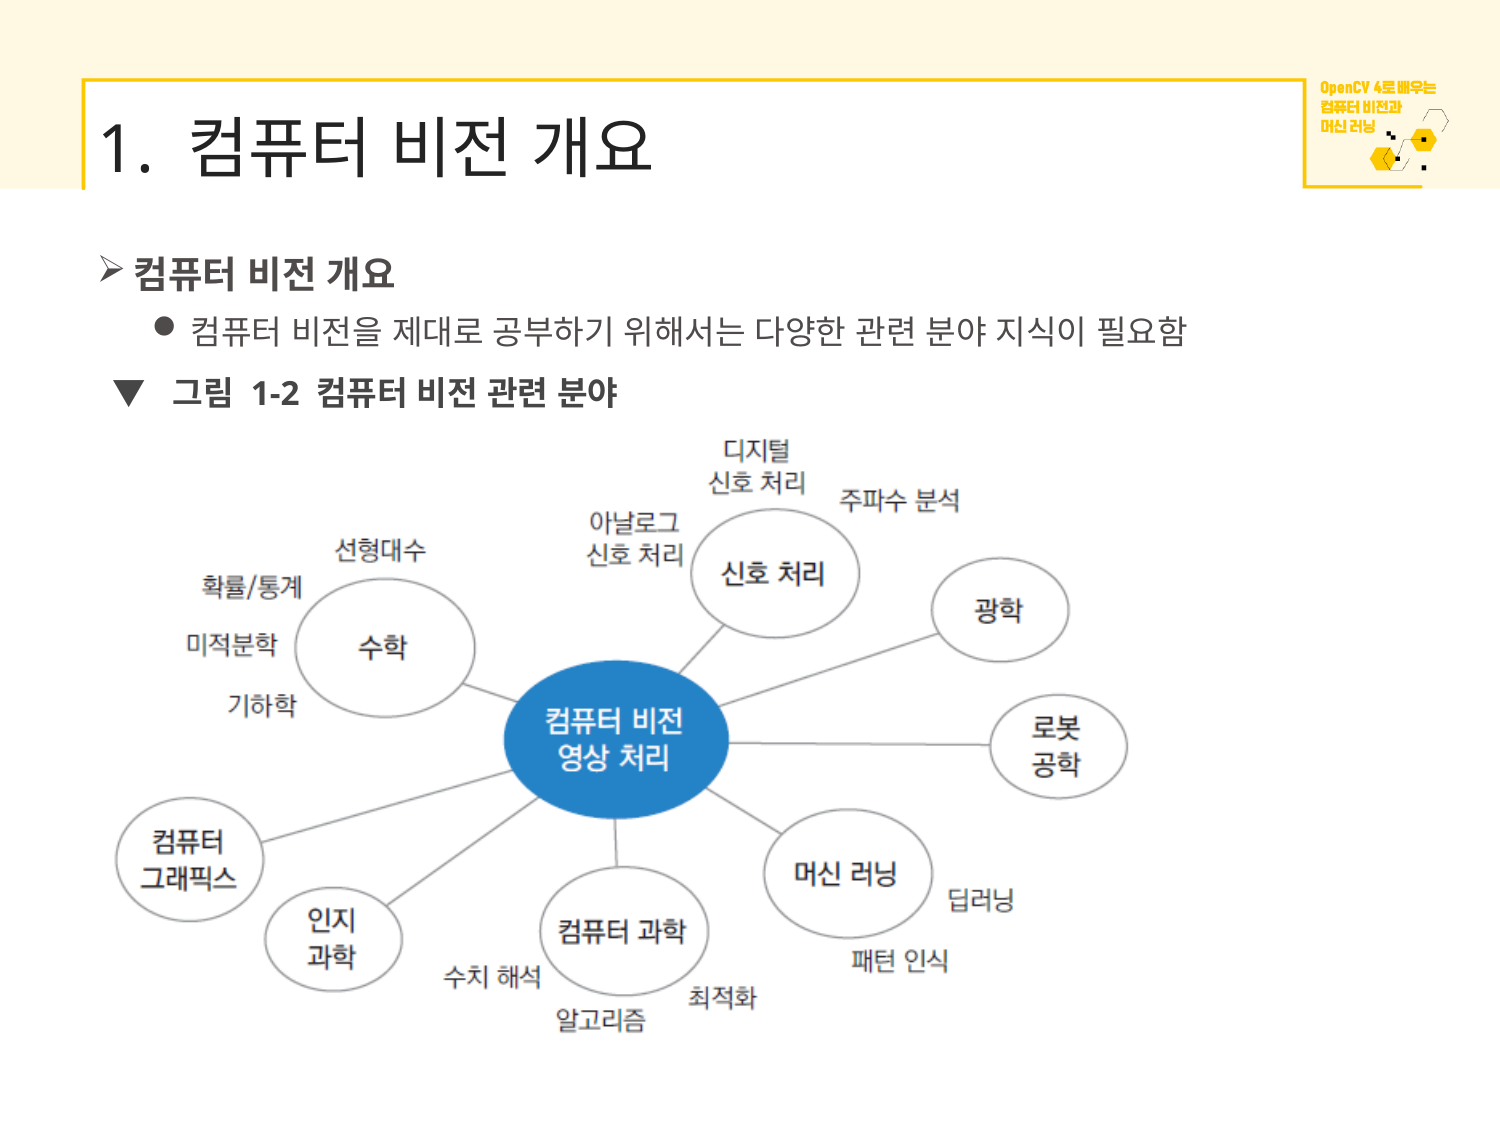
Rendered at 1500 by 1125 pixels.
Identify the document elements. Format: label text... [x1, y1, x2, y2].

text_box ▼ 그림 1-2 컴퓨터 비전 관련 분야 [97, 364, 1424, 431]
picture [0, 0, 1500, 1125]
title 1. 컴퓨터 비전 개요 [82, 61, 1413, 193]
list 컴퓨터 비전 개요 컴퓨터 비전을 제대로 공부하기 위해서는 다양한 관련 분야 지식이 필요함 [81, 239, 1412, 1054]
